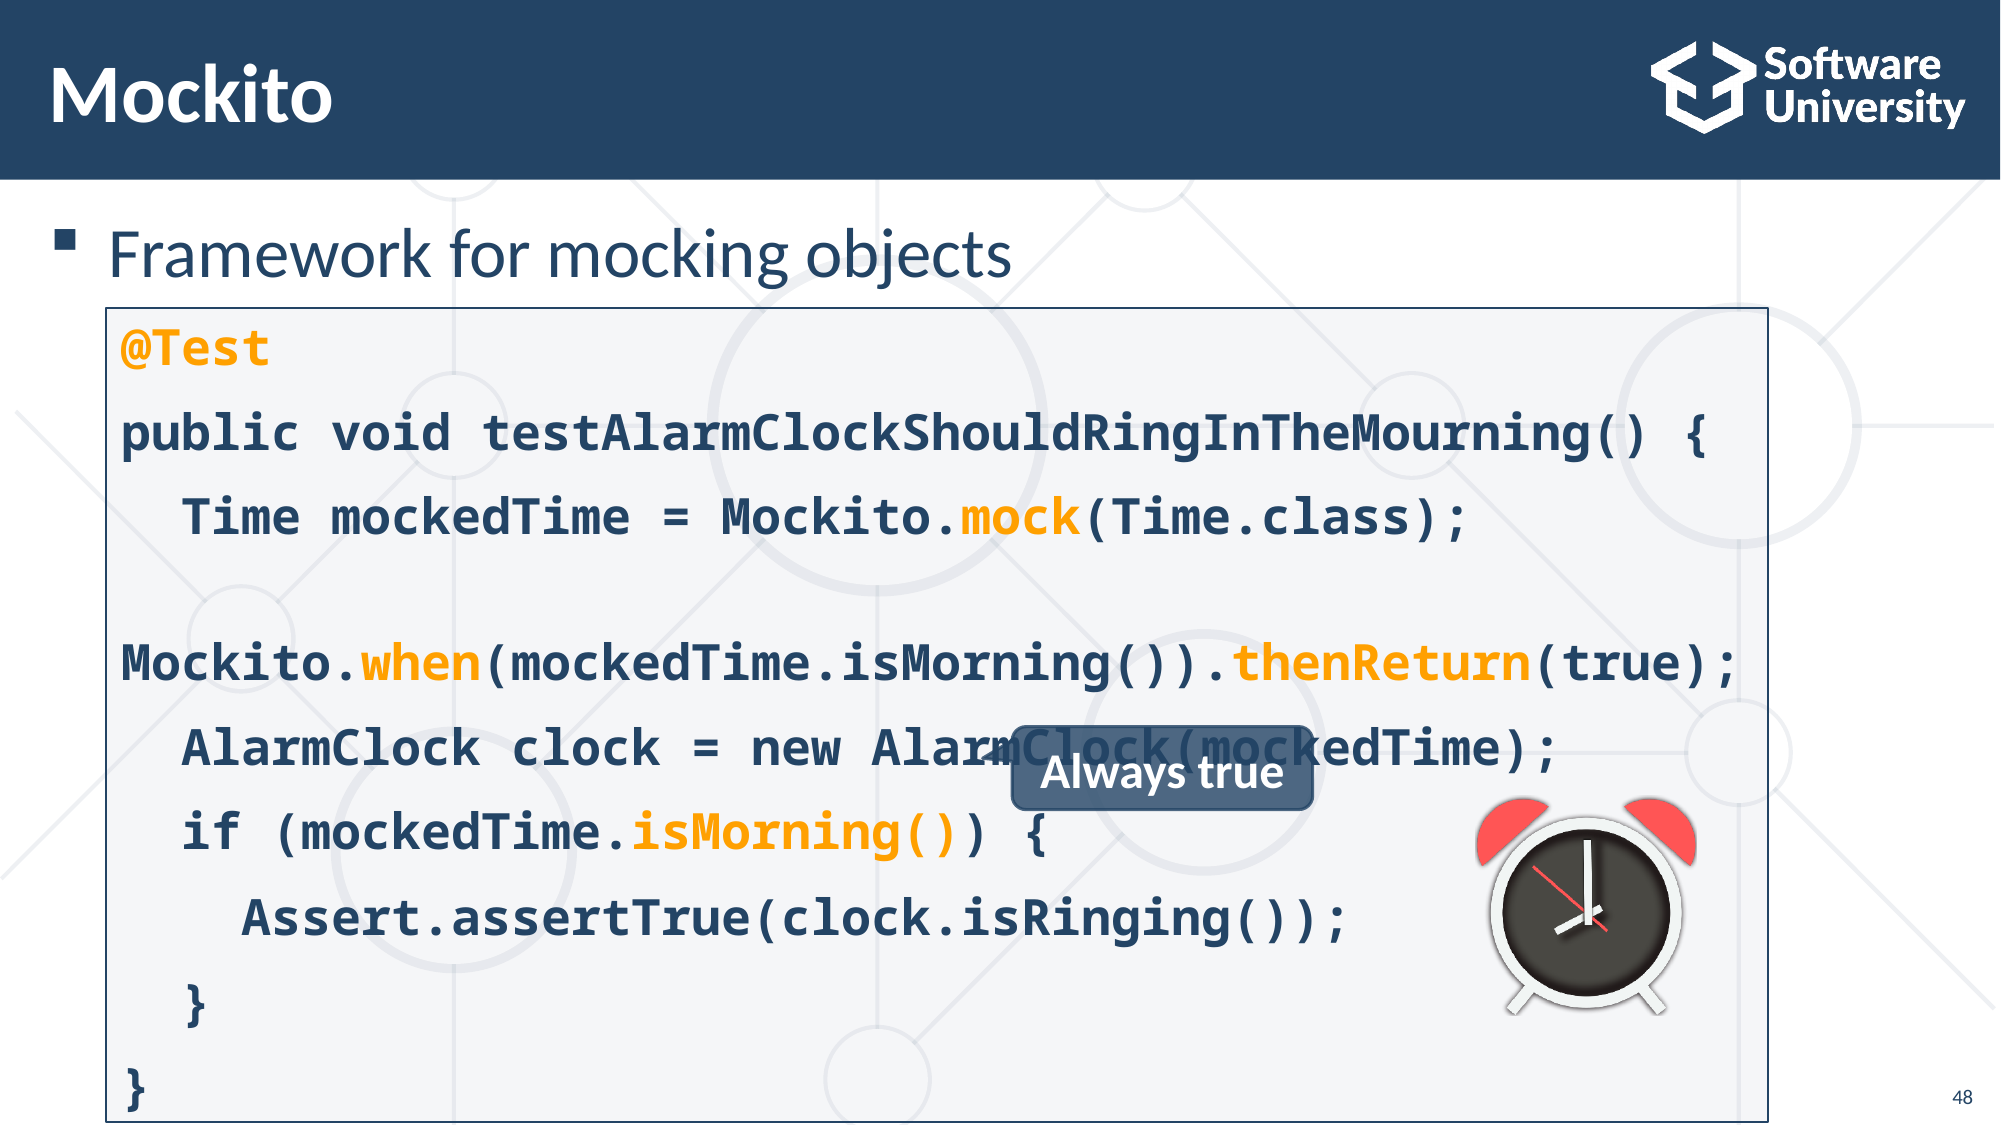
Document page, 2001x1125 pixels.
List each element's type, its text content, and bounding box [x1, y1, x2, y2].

slide_number 48 [1927, 1067, 1989, 1117]
text_box @Test public void testAlarmClockShouldRingInTheMourning() { Time mockedTime = Mockito.mock(Time.class); Mockito.when(mockedTime.isMorning()).thenReturn(true); AlarmClock clock = new AlarmClock(mockedTime); if (mockedTime.isMorning()) { Assert.assertTrue(clock.isRinging()); } } [106, 307, 1768, 1123]
title Mockito [31, 16, 1625, 162]
picture [1474, 794, 1697, 1017]
picture [1651, 41, 1966, 134]
text_box Always true [980, 724, 1315, 812]
list Framework for mocking objects [31, 196, 1970, 1104]
